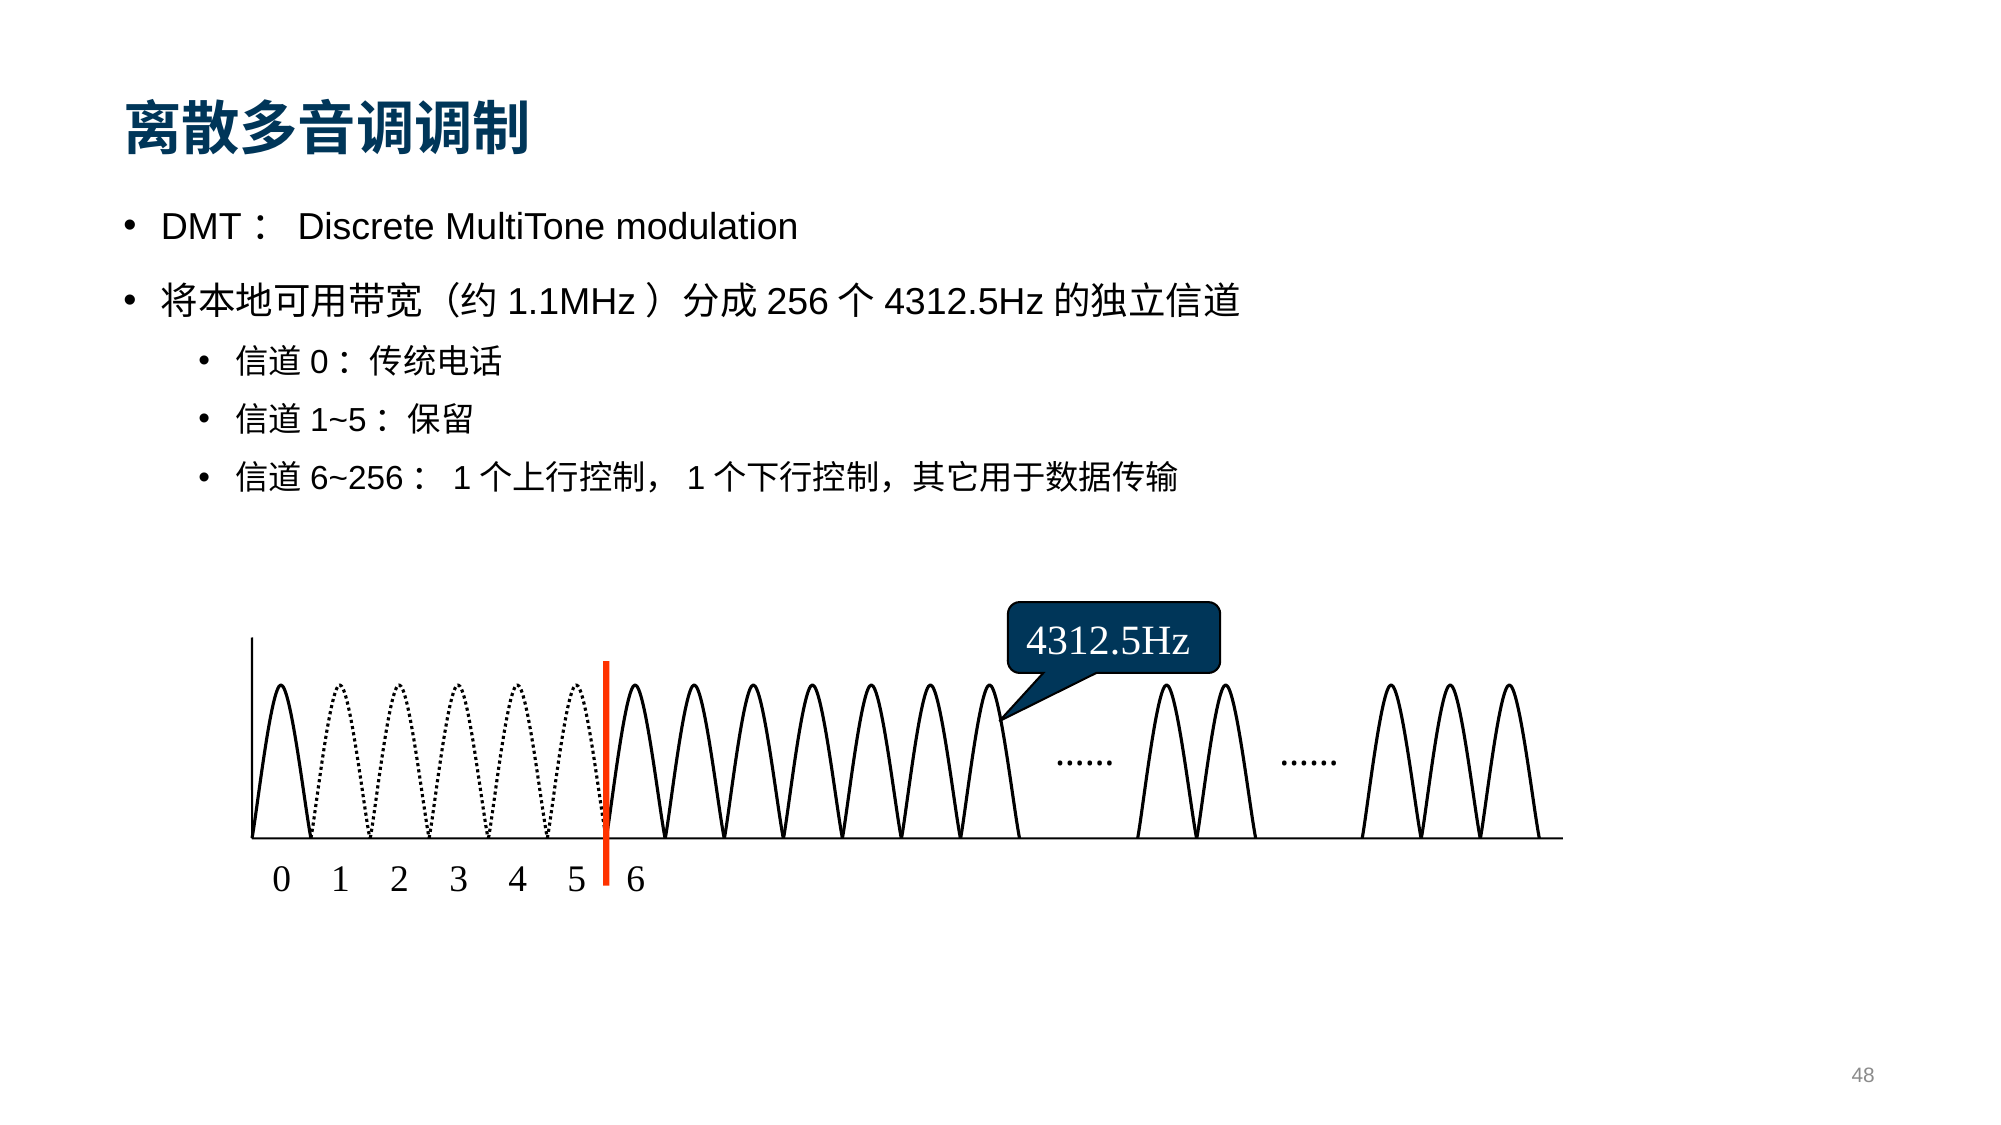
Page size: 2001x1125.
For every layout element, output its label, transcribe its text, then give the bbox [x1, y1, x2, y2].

text_box [607, 684, 666, 839]
text_box [370, 684, 430, 839]
slide_number 48 [1274, 1051, 1890, 1097]
table_header 1 [311, 850, 370, 909]
text_box [547, 684, 606, 839]
text_box …… [1264, 720, 1354, 781]
text_box 4312.5Hz [999, 602, 1221, 722]
title 离散多音调调制 [108, 21, 1890, 169]
text_box [429, 684, 489, 839]
text_box [1421, 684, 1481, 839]
table_header 6 [606, 850, 665, 909]
text_box [783, 684, 843, 839]
text_box [901, 684, 961, 839]
text_box [310, 684, 370, 839]
text_box …… [1040, 720, 1130, 781]
table_header 0 [252, 850, 311, 909]
text_box [488, 684, 548, 839]
table_header 4 [488, 850, 547, 909]
text_box [1196, 684, 1256, 839]
text_box [1480, 684, 1540, 839]
text_box [724, 684, 784, 839]
text_box [960, 684, 1020, 839]
text_box [1362, 684, 1422, 839]
text_box [842, 684, 902, 839]
text_box [665, 684, 725, 839]
table_header 3 [429, 850, 488, 909]
table_header 5 [547, 850, 606, 909]
text_box [1137, 684, 1197, 839]
text_box [252, 684, 311, 839]
list DMT：Discrete MultiTone modulation 将本地可用带宽（约1.1MHz）分成256个4312.5Hz的独立信道 信道0：传统电话 信道1~5：保留 信道6~256：1个上行控制，1个下行控制，其它用于数据传输 [108, 185, 1890, 586]
table_header 2 [370, 850, 429, 909]
